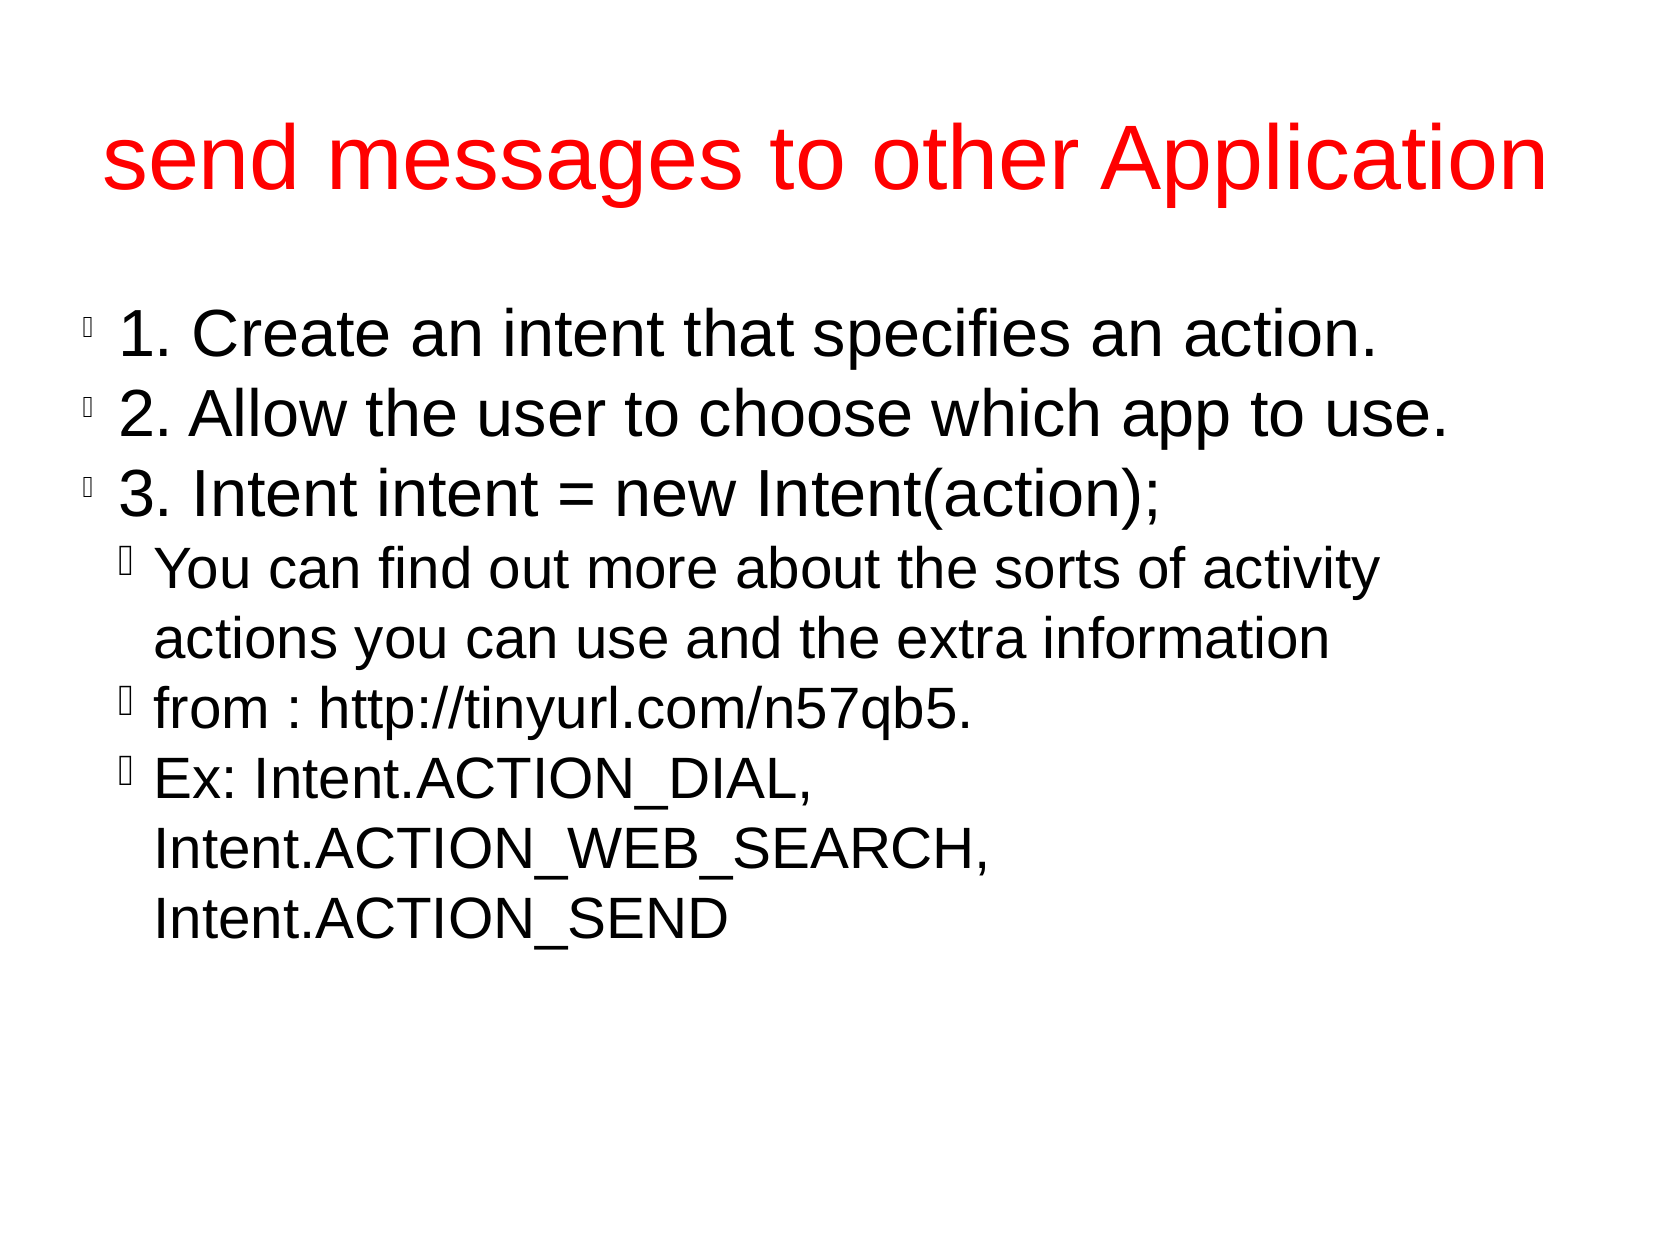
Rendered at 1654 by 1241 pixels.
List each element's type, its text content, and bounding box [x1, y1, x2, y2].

text_box send messages to other Application [82, 49, 1571, 257]
text_box 1. Create an intent that specifies an action. 2. Allow the user to choose which app to use. 3. Intent intent = new Intent(action); You can find out more about the sorts of activity actions you can use and the extra information from : http://tinyurl.com/n57qb5. Ex: Intent.ACTION_DIAL, Intent.ACTION_WEB_SEARCH, Intent.ACTION_SEND [82, 290, 1571, 1010]
